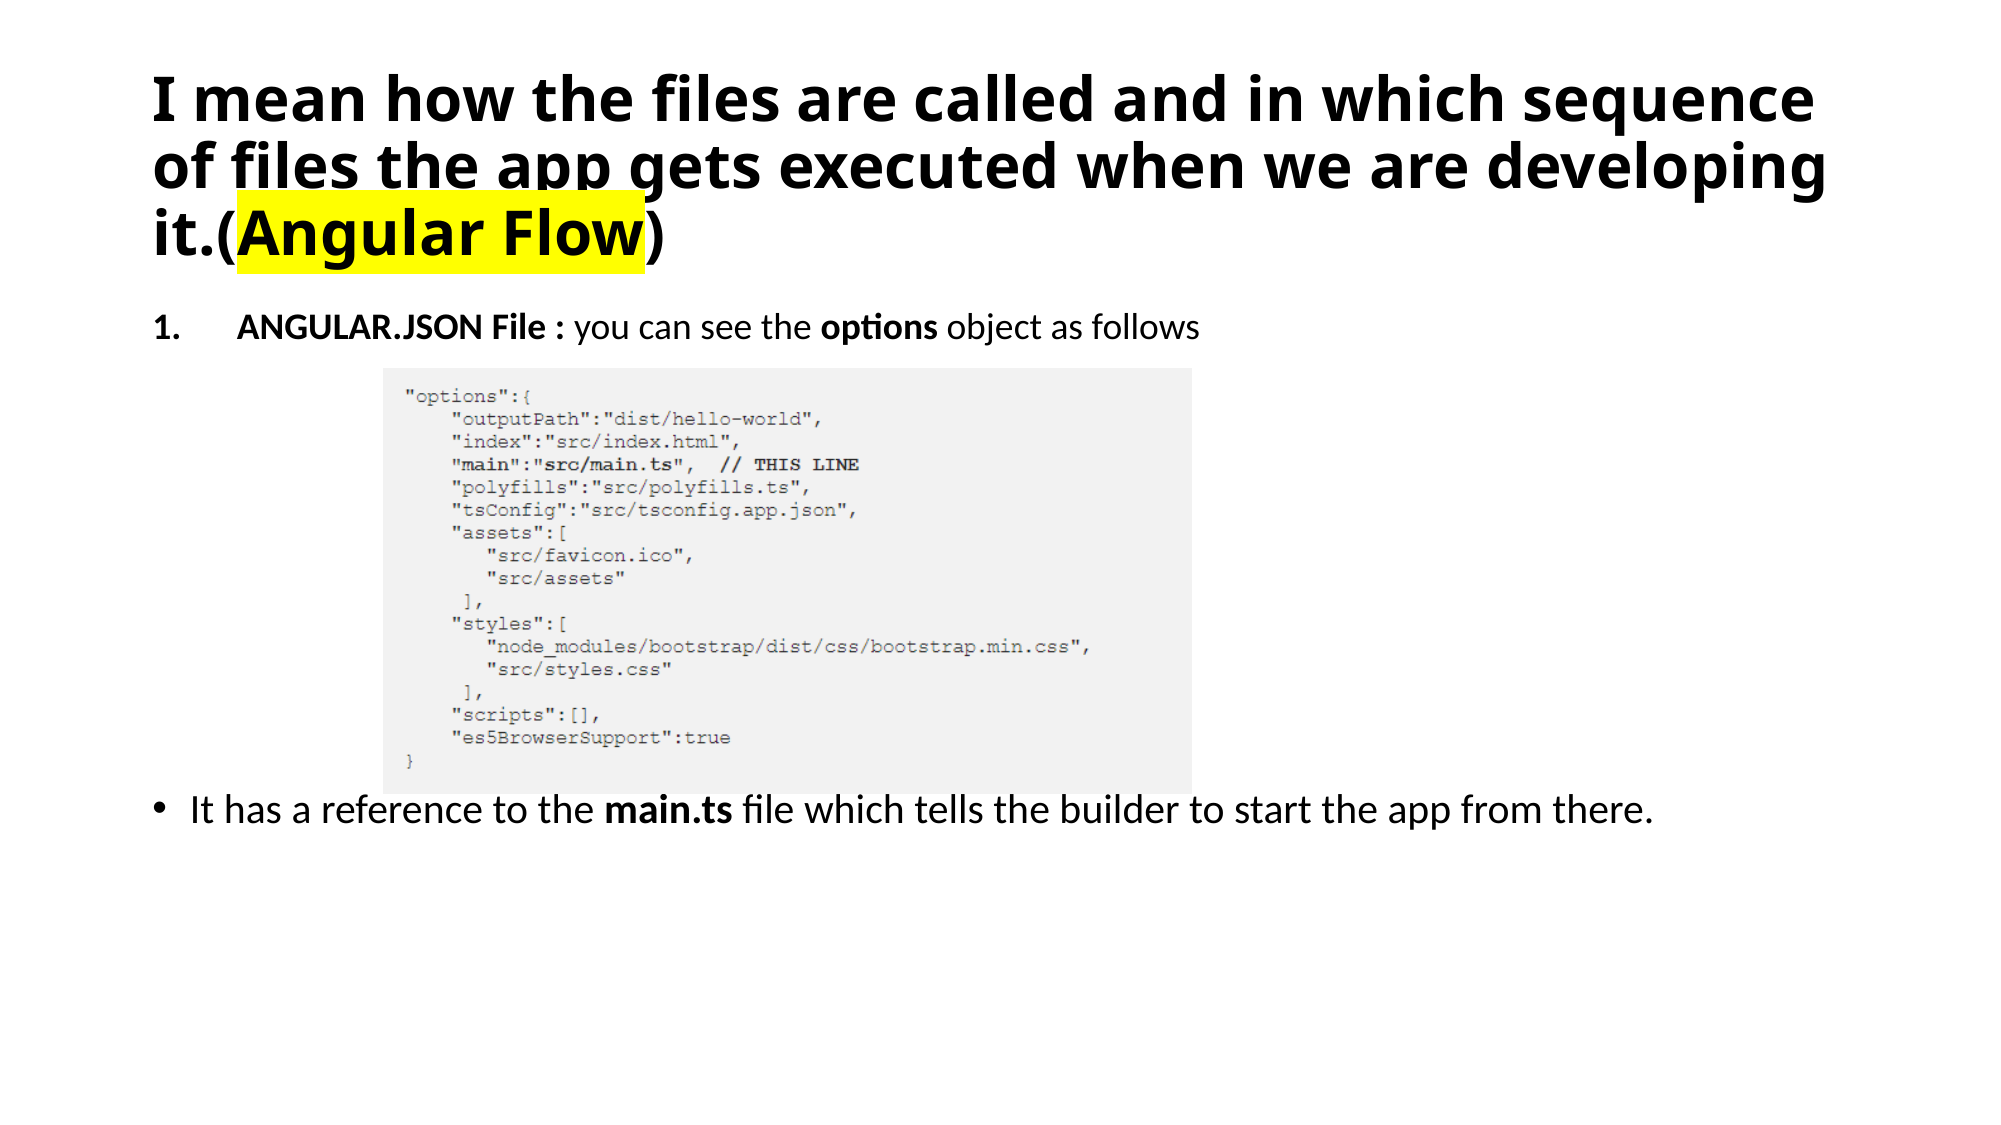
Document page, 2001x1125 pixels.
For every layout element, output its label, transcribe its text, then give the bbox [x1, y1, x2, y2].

title I mean how the files are called and in which sequence of files the app gets executed when we are developing it.(Angular Flow) [137, 59, 1863, 278]
picture [383, 368, 1192, 794]
list ANGULAR.JSON File : you can see the options object as follows It has a reference to the main.ts file which tells the builder to start the app from there. [137, 299, 1863, 1014]
